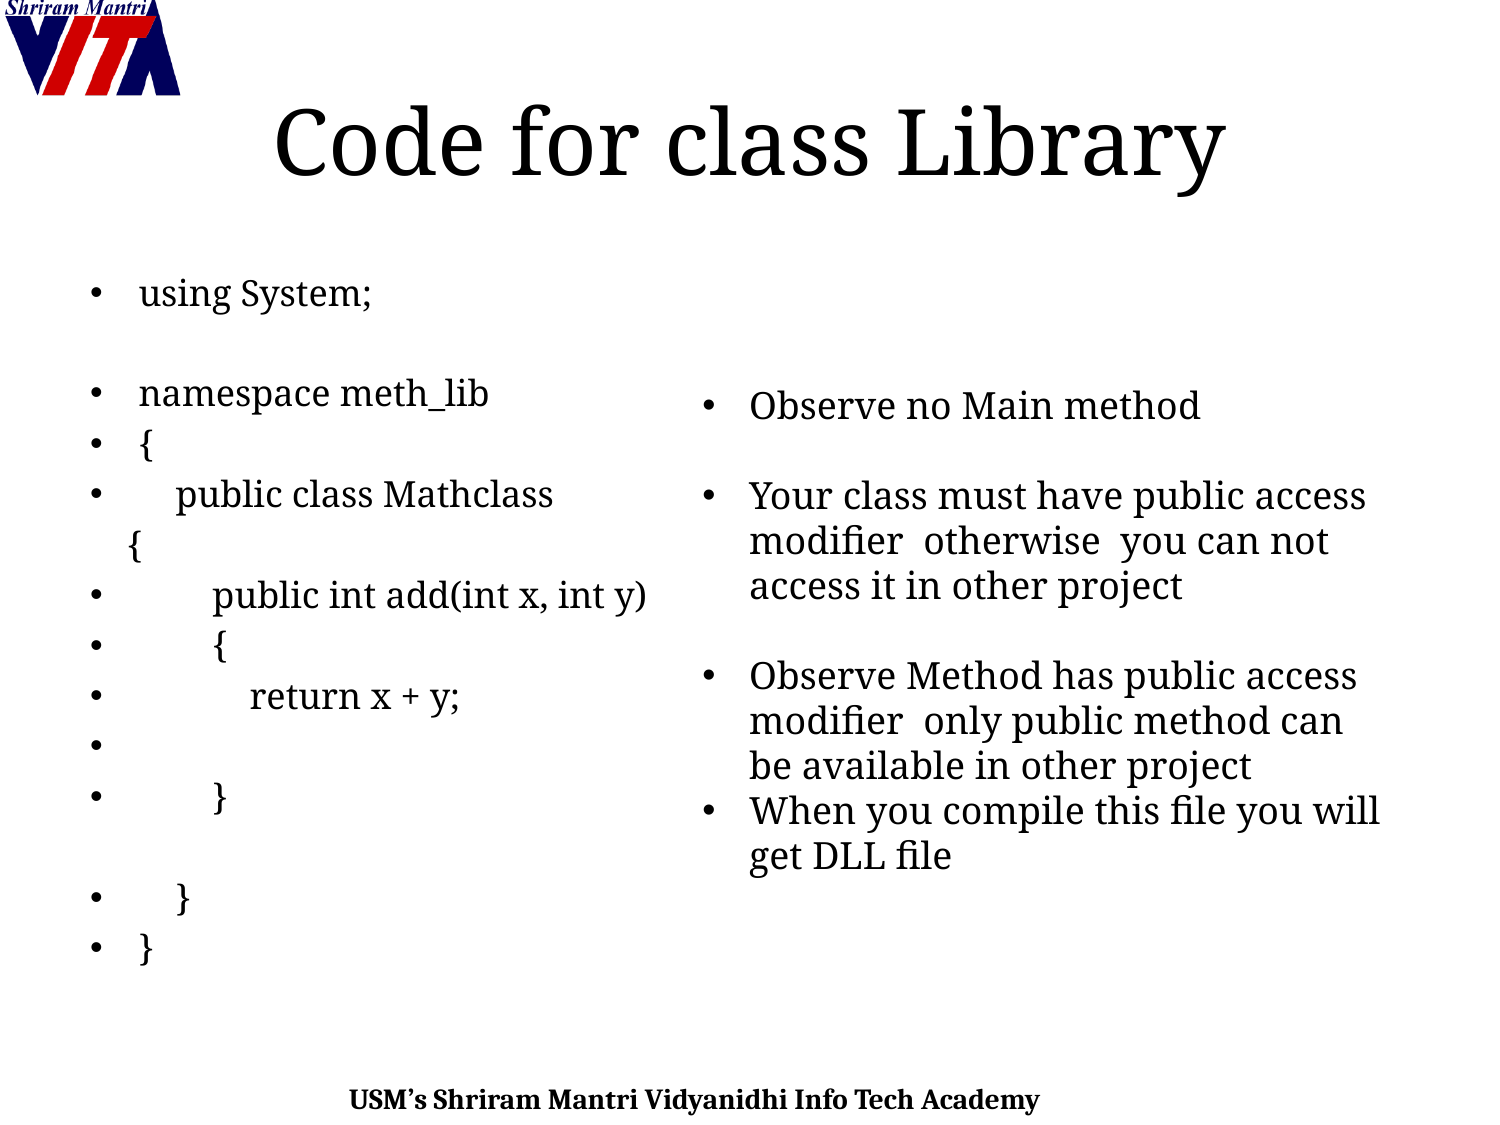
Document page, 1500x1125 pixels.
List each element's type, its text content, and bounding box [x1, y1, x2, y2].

picture [0, 0, 198, 116]
list using System; namespace meth_lib { public class Mathclass { public int add(int x, int y) { return x + y; } } } [75, 262, 738, 988]
title Code for class Library [75, 45, 1425, 233]
text_box Observe no Main method Your class must have public access modifier otherwise you can not access it in other project Observe Method has public access modifier only public method can be available in other project When you compile this file you will get DLL file [687, 374, 1404, 885]
